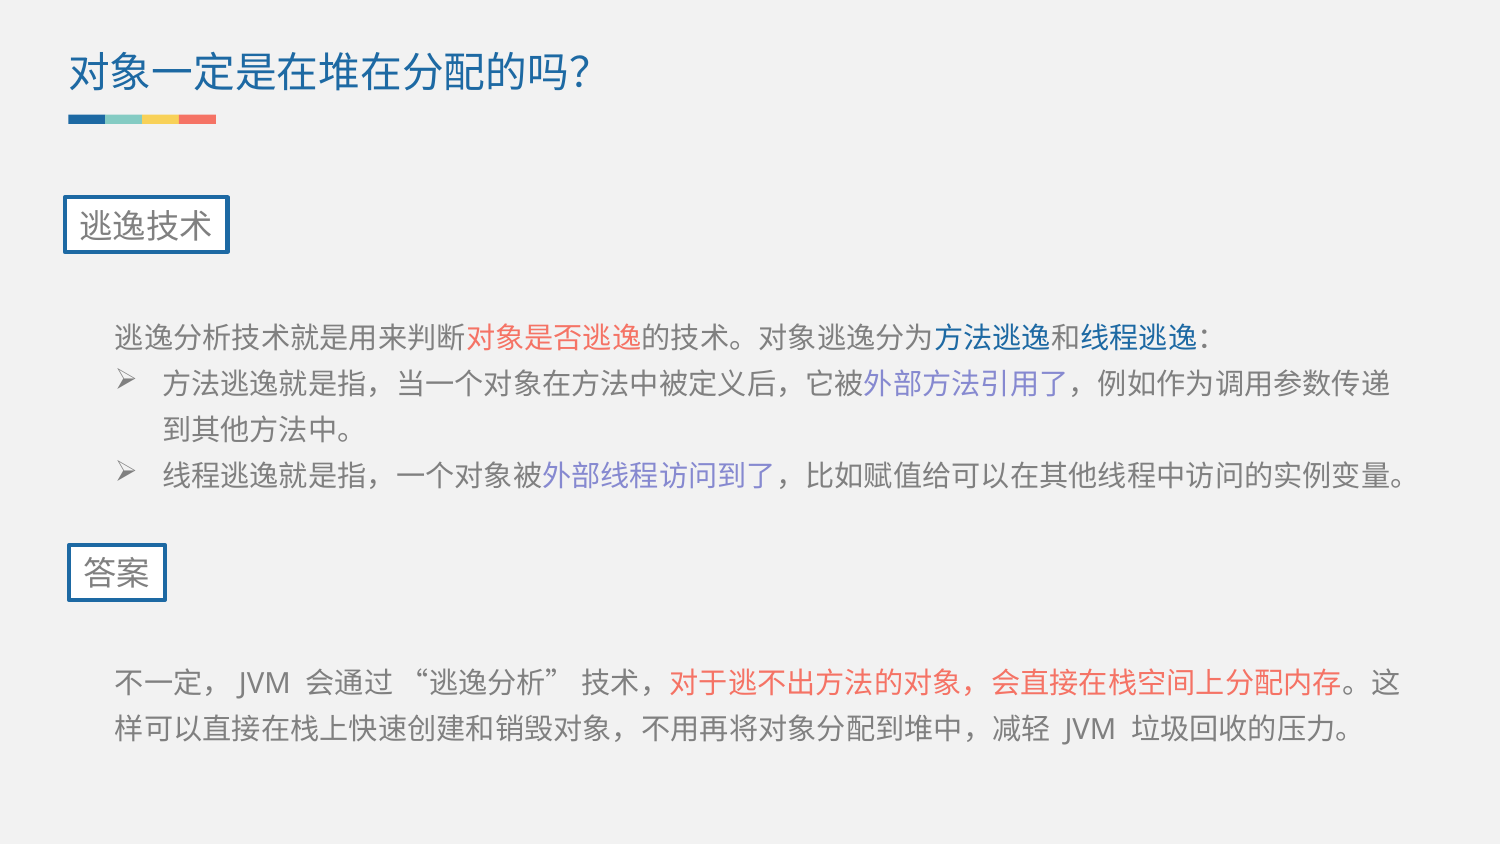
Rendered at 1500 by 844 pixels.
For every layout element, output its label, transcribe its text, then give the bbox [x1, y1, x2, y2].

text_box 答案 [67, 543, 167, 602]
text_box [68, 114, 217, 125]
text_box 逃逸分析技术就是用来判断对象是否逃逸的技术。对象逃逸分为方法逃逸和线程逃逸： 方法逃逸就是指，当一个对象在方法中被定义后，它被外部方法引用了，例如作为调用参数传递到其他方法中。 线程逃逸就是指，一个对象被外部线程访问到了，比如赋值给可以在其他线程中访问的实例变量。 [100, 301, 1418, 500]
text_box 不一定，JVM 会通过 “逃逸分析” 技术，对于逃不出方法的对象，会直接在栈空间上分配内存。这样可以直接在栈上快速创建和销毁对象，不用再将对象分配到堆中，减轻 JVM 垃圾回收的压力。 [100, 646, 1418, 753]
text_box 逃逸技术 [63, 195, 230, 254]
text_box 对象一定是在堆在分配的吗？ [68, 45, 809, 96]
